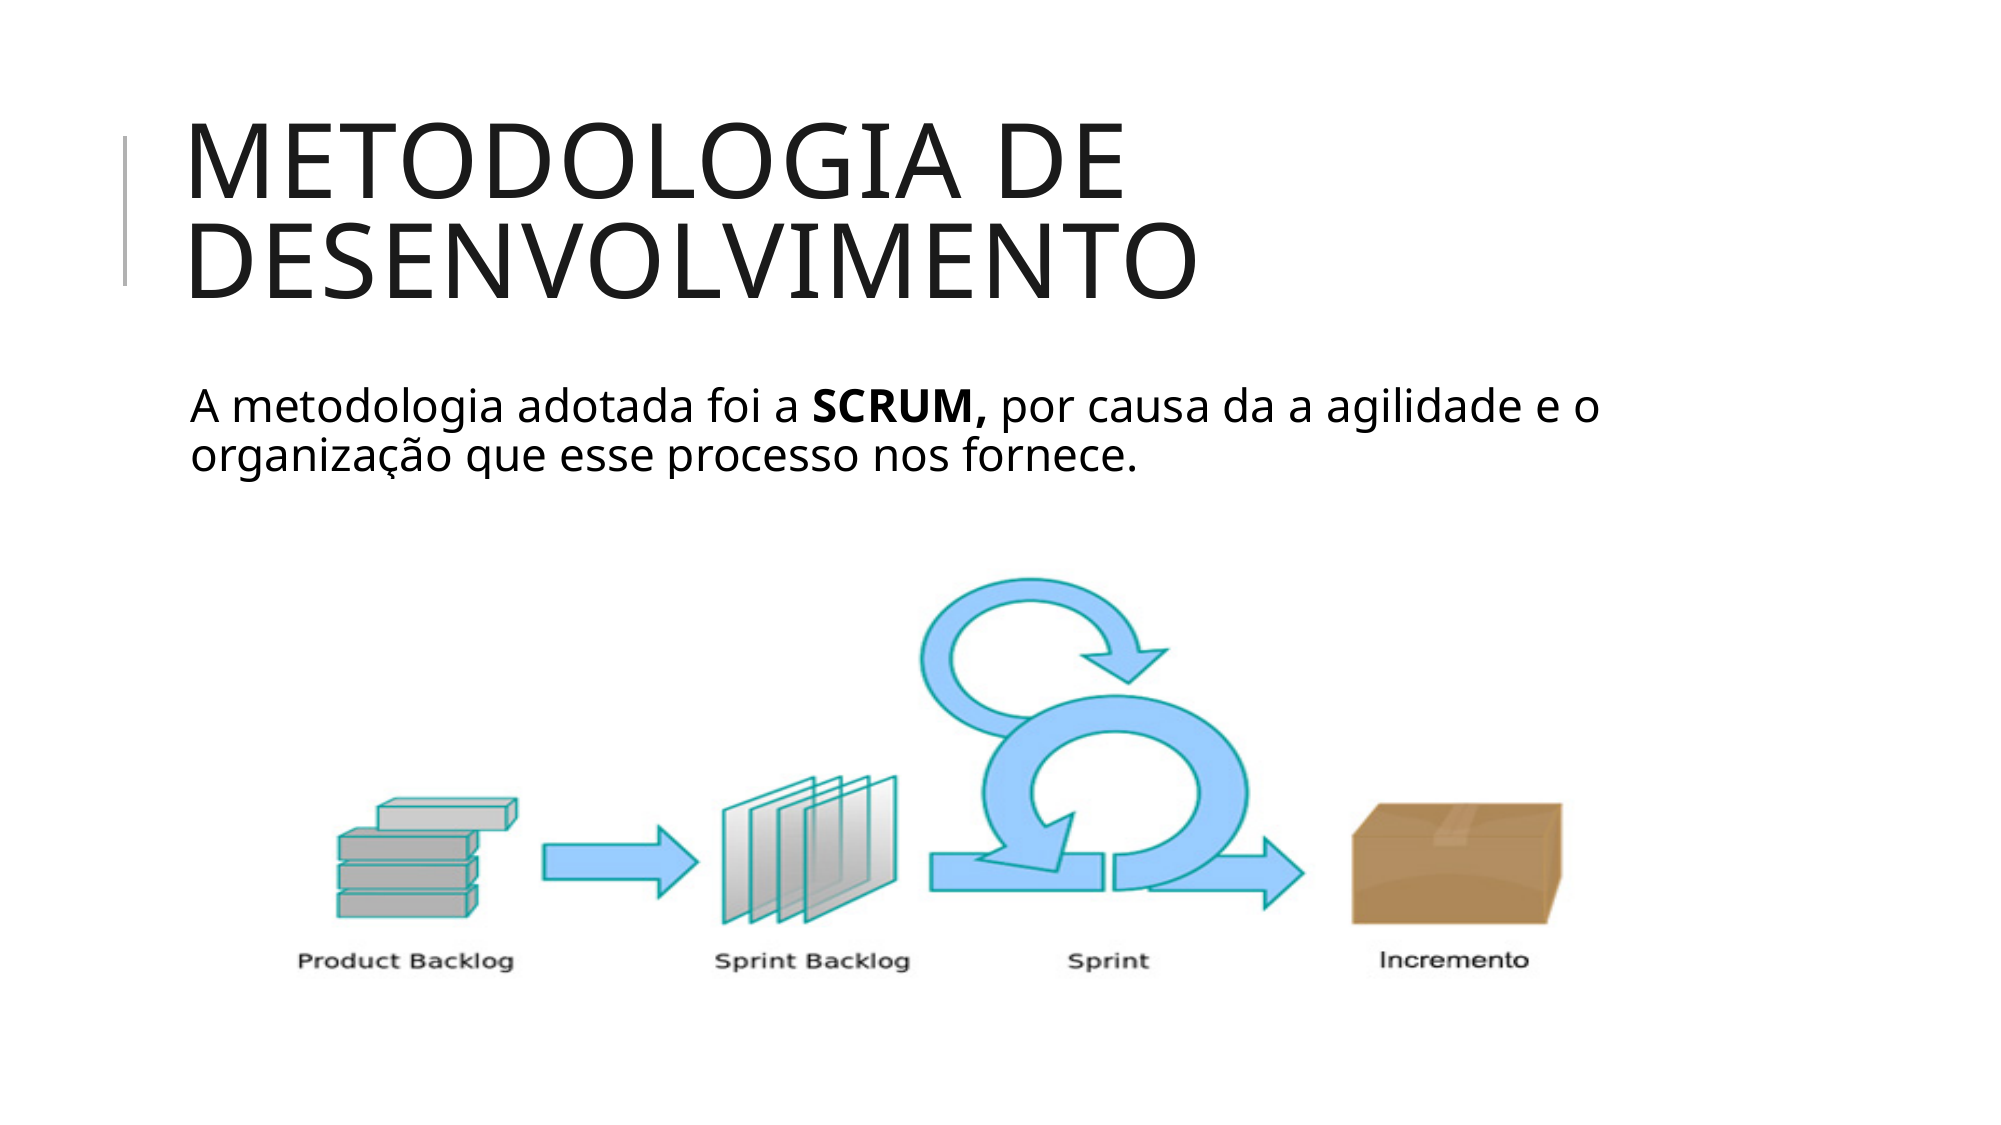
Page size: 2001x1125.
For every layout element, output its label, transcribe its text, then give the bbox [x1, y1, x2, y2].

title Metodologia de desenvolvimento [168, 96, 1763, 342]
list A metodologia adotada foi a SCRUM, por causa da a agilidade e o organização que esse processo nos fornece. [168, 375, 1763, 1035]
picture [279, 478, 1652, 1010]
